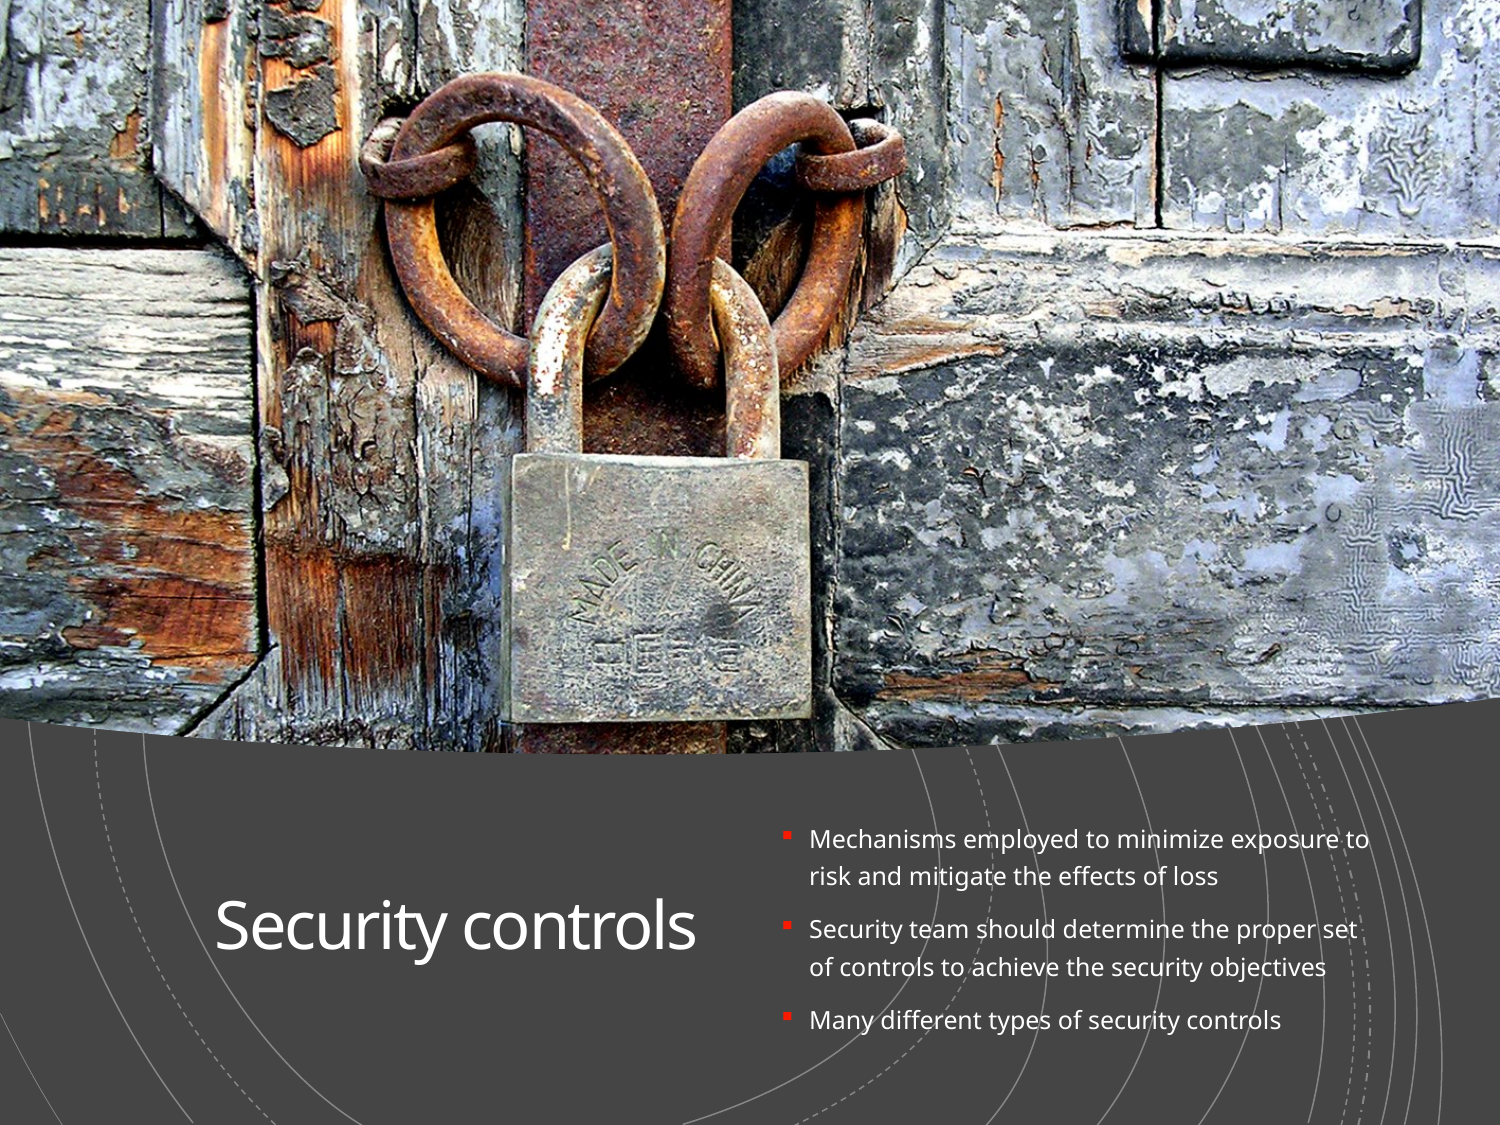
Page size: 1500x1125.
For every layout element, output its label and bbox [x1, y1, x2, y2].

picture [0, 0, 1500, 755]
text_box [0, 755, 1500, 1125]
